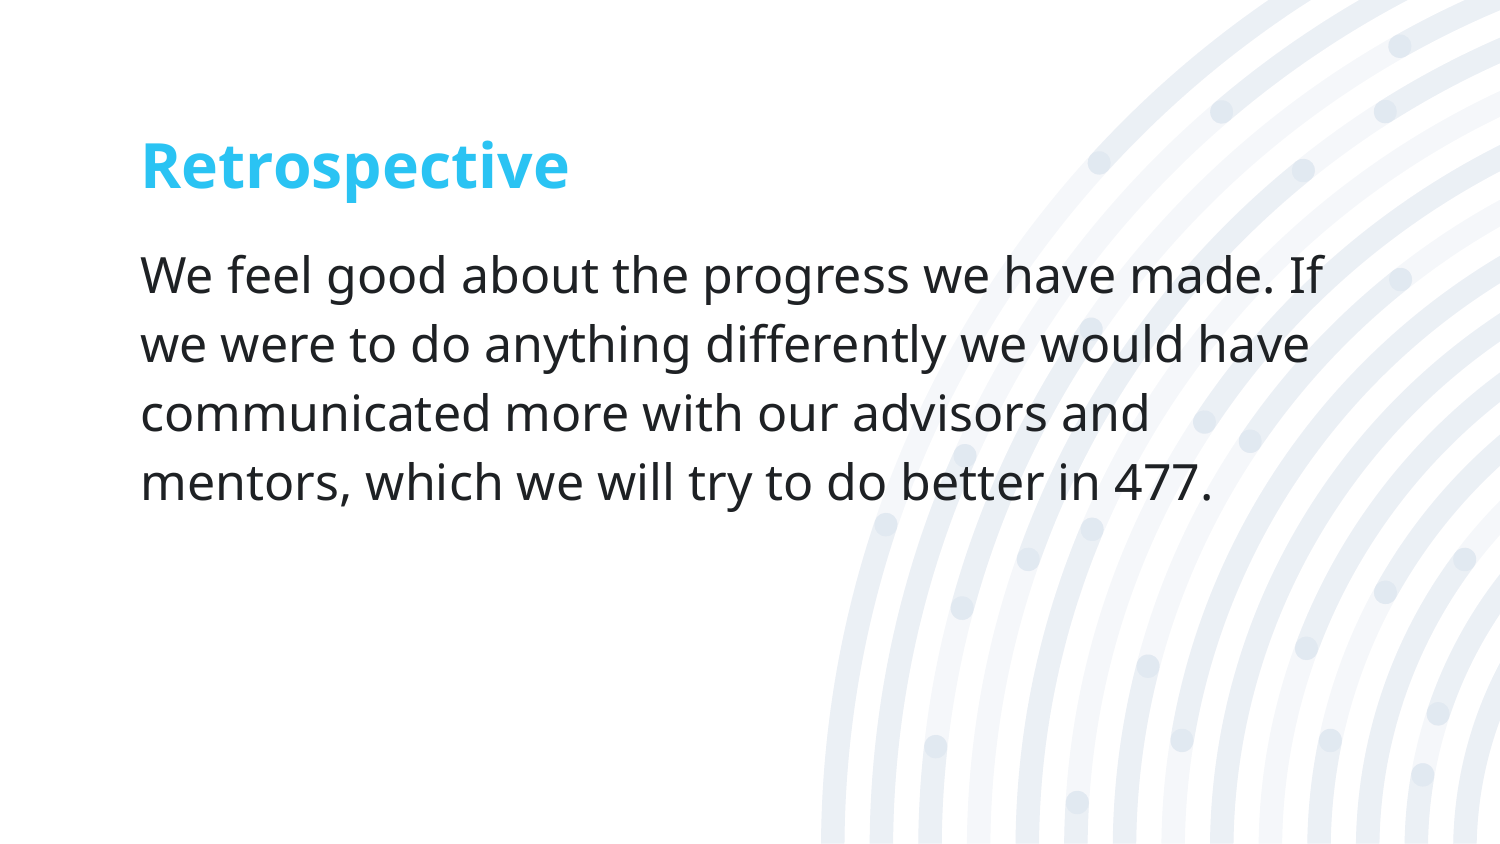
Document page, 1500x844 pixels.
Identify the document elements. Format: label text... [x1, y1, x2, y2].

title Retrospective [140, 137, 1360, 203]
list We feel good about the progress we have made. If we were to do anything differently we would have communicated more with our advisors and mentors, which we will try to do better in 477. [140, 234, 1360, 733]
